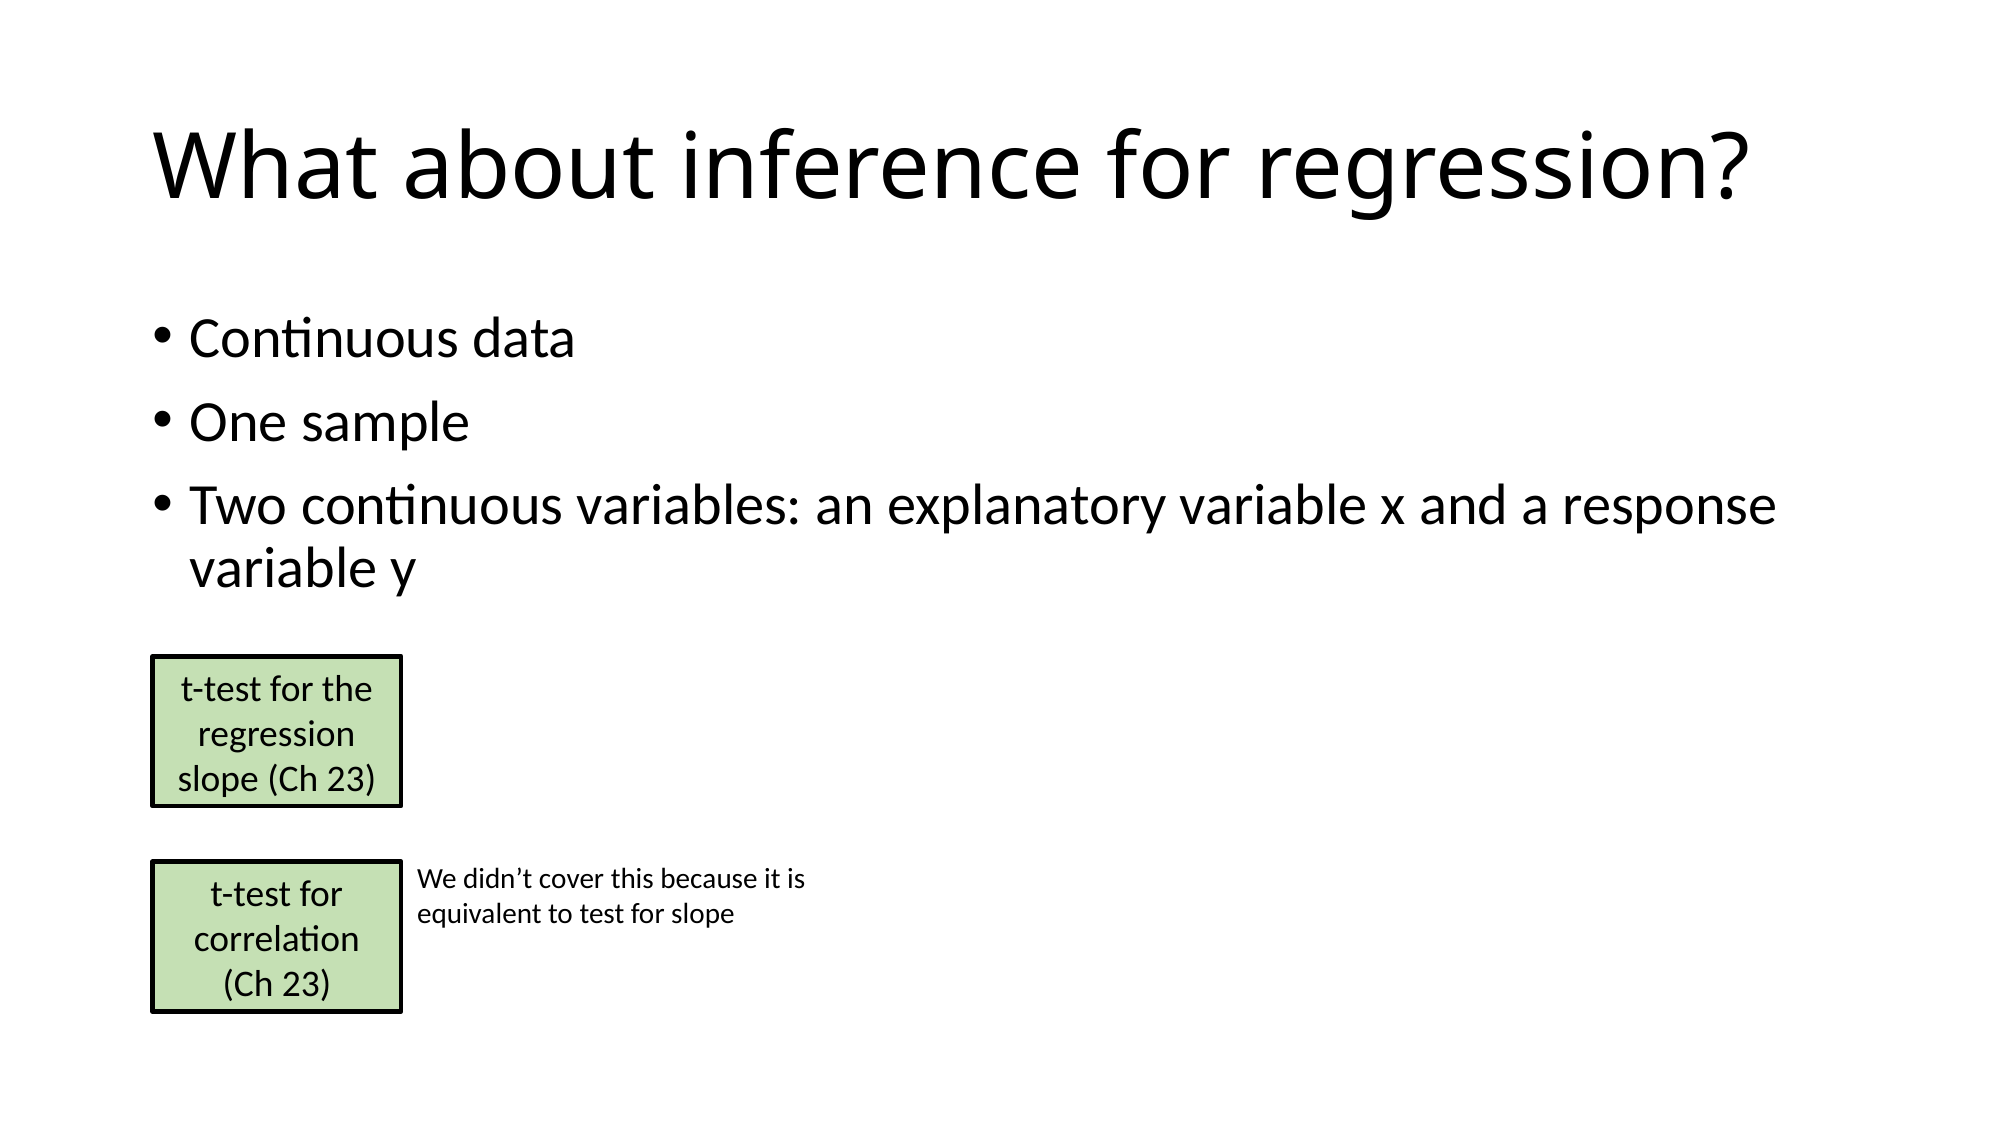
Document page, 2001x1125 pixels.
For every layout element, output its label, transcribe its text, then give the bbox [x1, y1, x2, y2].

title What about inference for regression? [137, 59, 1863, 278]
text_box We didn’t cover this because it is equivalent to test for slope [402, 851, 895, 937]
text_box t-test for the regression slope (Ch 23) [152, 656, 402, 807]
list Continuous data One sample Two continuous variables: an explanatory variable x and a response variable y [137, 299, 1863, 1014]
text_box t-test for correlation (Ch 23) [152, 861, 402, 1012]
